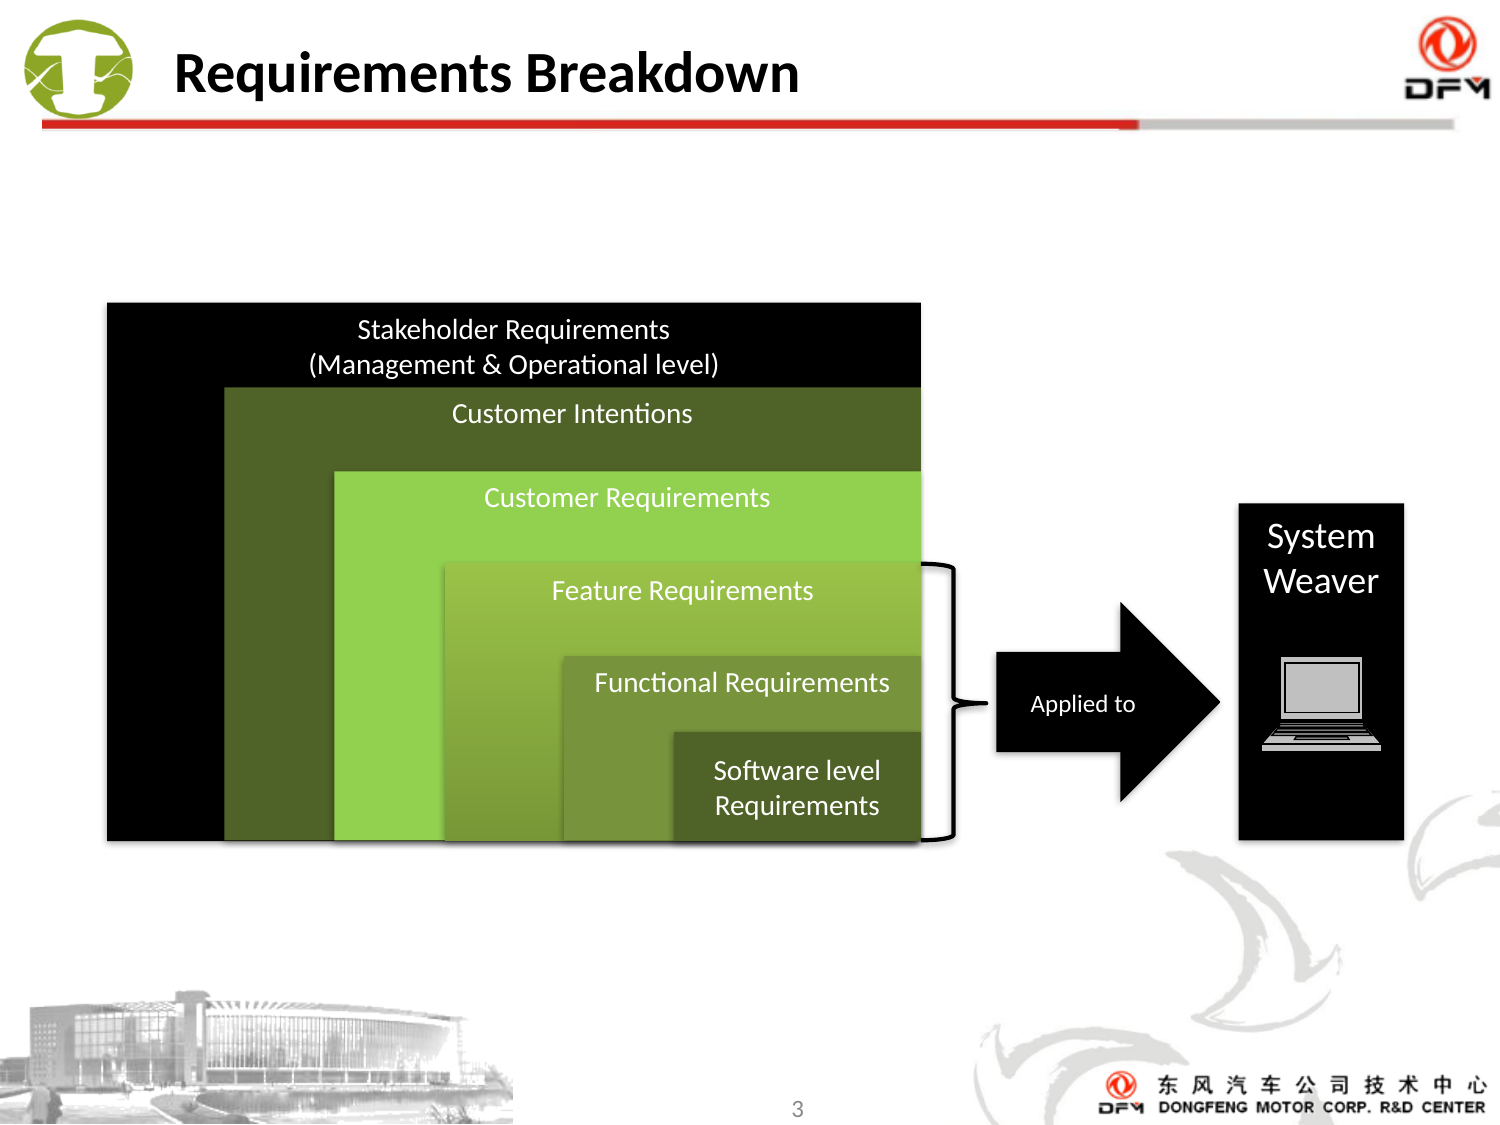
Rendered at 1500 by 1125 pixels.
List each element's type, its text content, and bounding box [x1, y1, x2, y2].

text_box Feature Requirements [445, 563, 918, 841]
text_box Functional Requirements [564, 656, 915, 841]
picture [1400, 7, 1500, 106]
text_box Software level Requirements [673, 731, 916, 841]
picture [937, 748, 1500, 1125]
text_box Customer Requirements [334, 471, 921, 841]
title Requirements Breakdown [159, 12, 1376, 125]
text_box Stakeholder Requirements (Management & Operational level) [107, 302, 921, 842]
text_box Customer Intentions [224, 387, 921, 841]
picture [23, 19, 1463, 138]
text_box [1238, 503, 1405, 841]
text_box [920, 561, 989, 843]
text_box Applied to [996, 601, 1221, 803]
slide_number 3 [622, 1089, 973, 1125]
picture [0, 968, 513, 1124]
